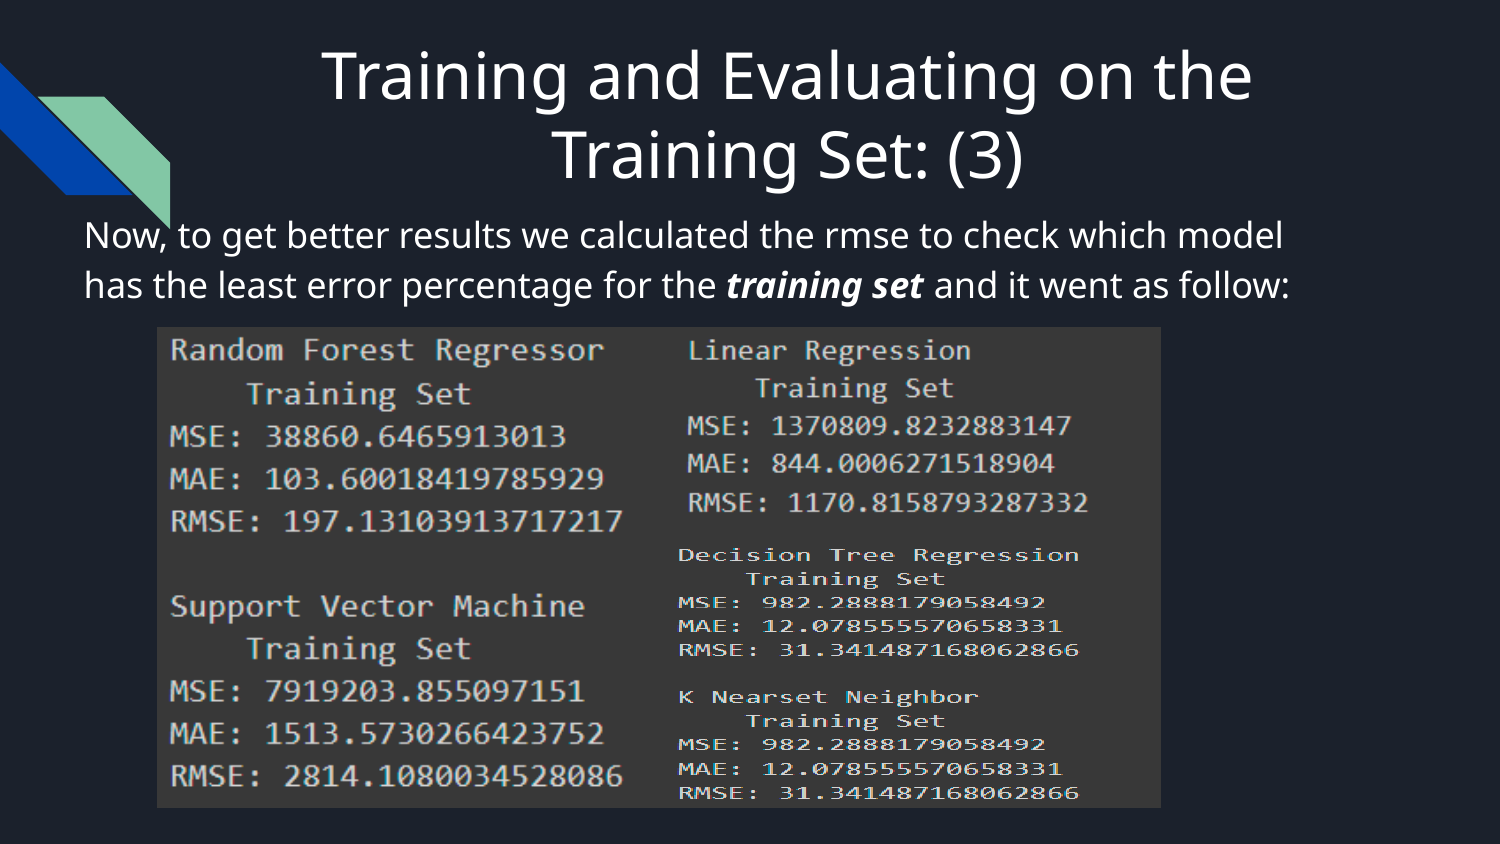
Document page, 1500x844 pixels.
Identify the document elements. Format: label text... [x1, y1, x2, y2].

title Training and Evaluating on the Training Set: (3) [210, 20, 1366, 208]
list Now, to get better results we calculated the rmse to check which model has the least error percentage for the training set and it went as follow: [68, 191, 1343, 328]
picture [157, 327, 1162, 809]
